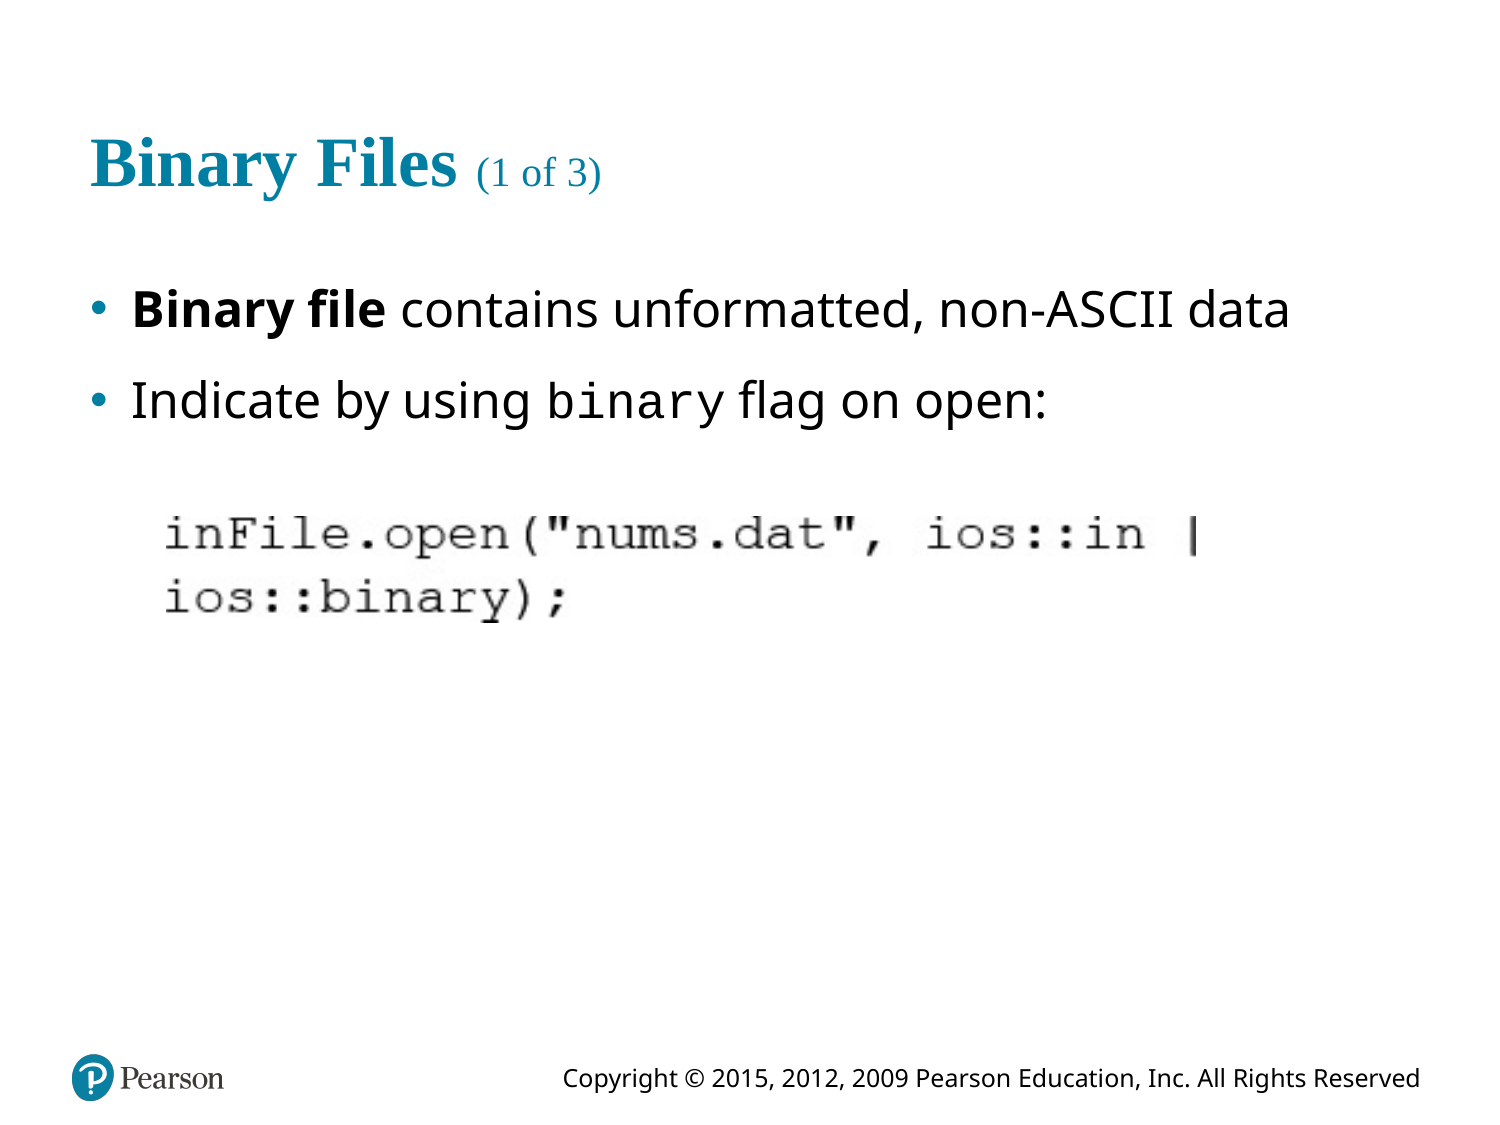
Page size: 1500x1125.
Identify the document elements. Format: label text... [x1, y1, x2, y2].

list Binary file contains unformatted, non-A S C I I data Indicate by using binary flag on open: [75, 262, 1425, 931]
picture [80, 1063, 106, 1088]
title Binary Files (1 of 3) [75, 0, 1425, 216]
picture [72, 1054, 88, 1070]
picture [166, 516, 1196, 623]
picture [98, 1054, 224, 1101]
picture [72, 1087, 83, 1101]
